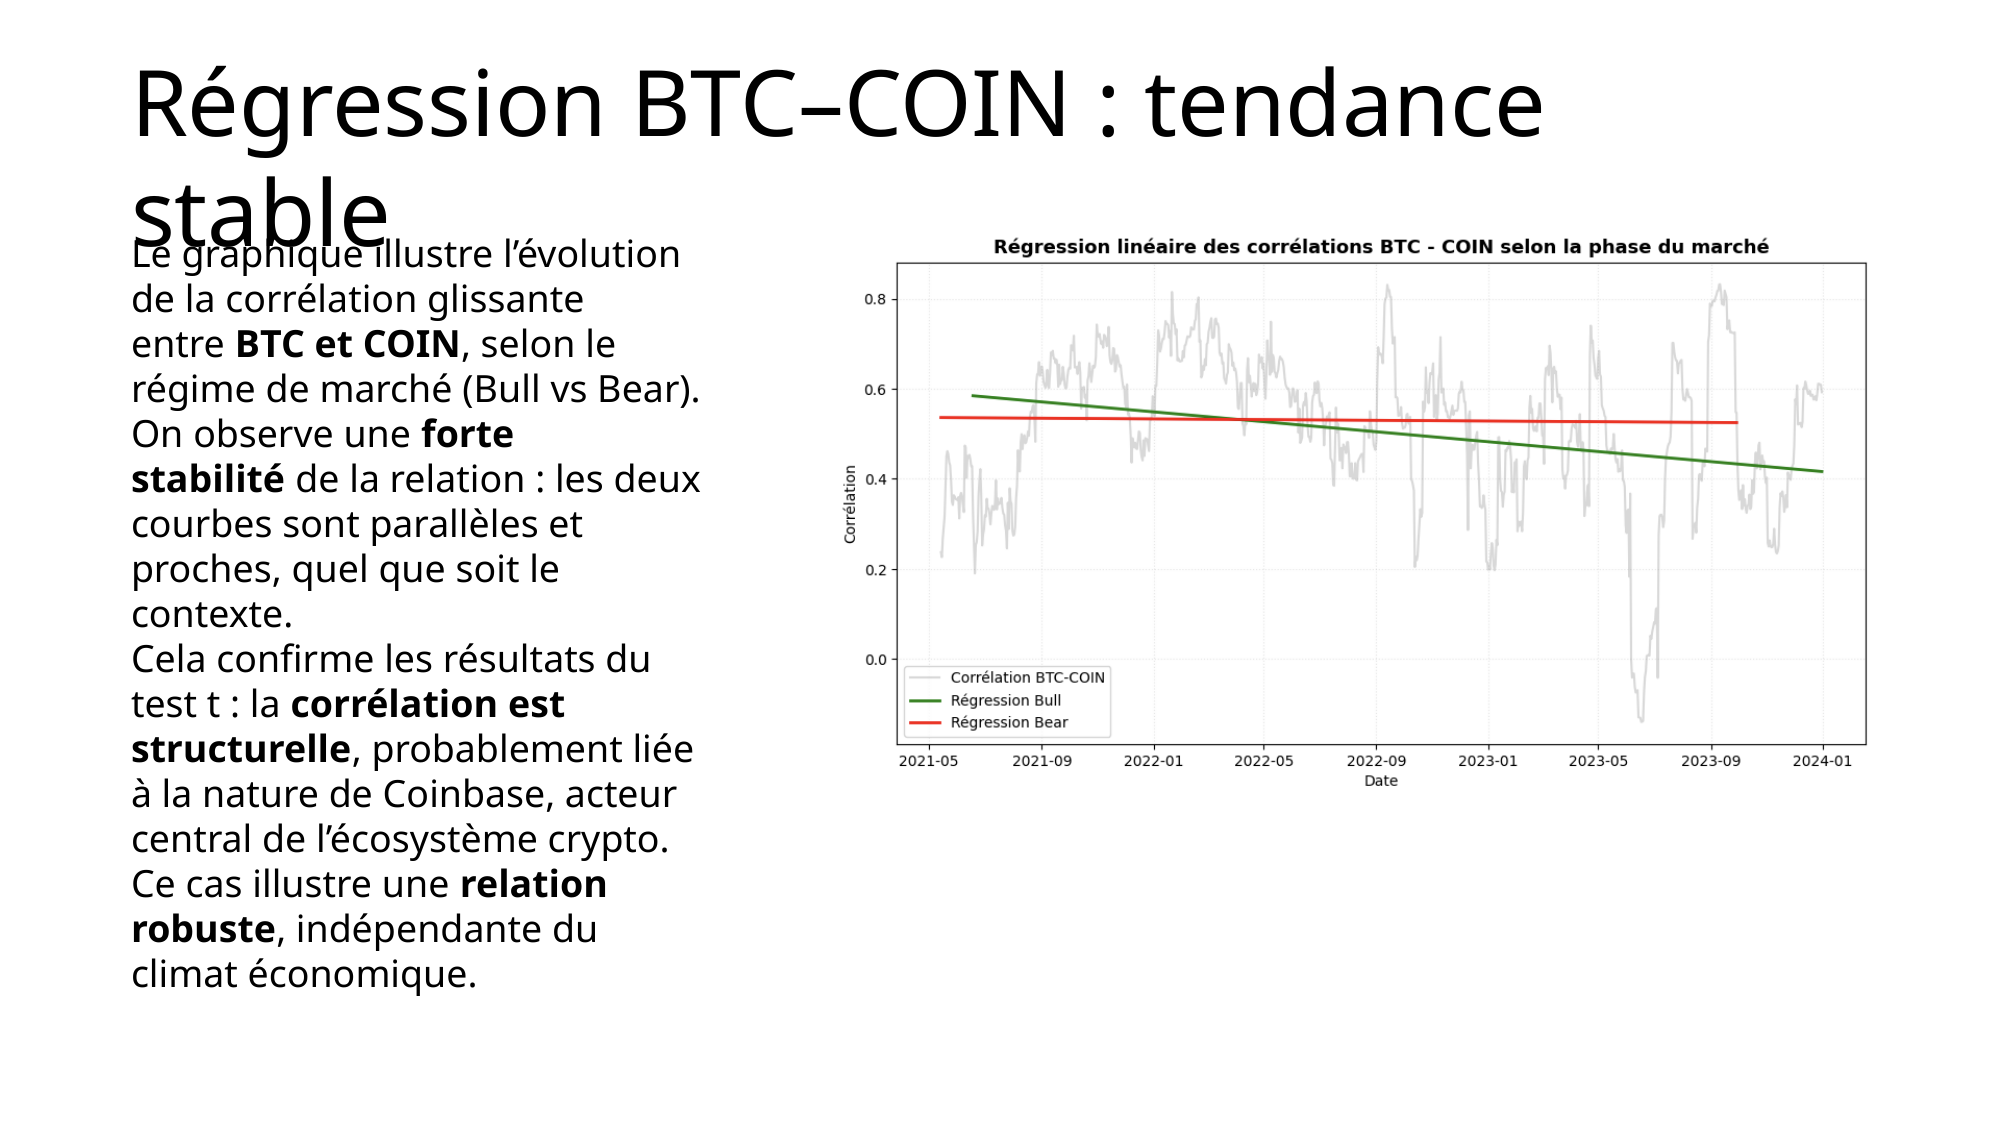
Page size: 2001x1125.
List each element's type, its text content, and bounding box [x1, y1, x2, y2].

picture [830, 221, 2000, 815]
text_box Le graphique illustre l’évolution de la corrélation glissante entre BTC et COIN, selon le régime de marché (Bull vs Bear). On observe une forte stabilité de la relation : les deux courbes sont parallèles et proches, quel que soit le contexte. Cela confirme les résultats du test t : la corrélation est structurelle, probablement liée à la nature de Coinbase, acteur central de l’écosystème crypto. Ce cas illustre une relation robuste, indépendante du climat économique. [116, 222, 724, 1047]
text_box Régression BTC–COIN : tendance stable [116, 37, 1697, 272]
